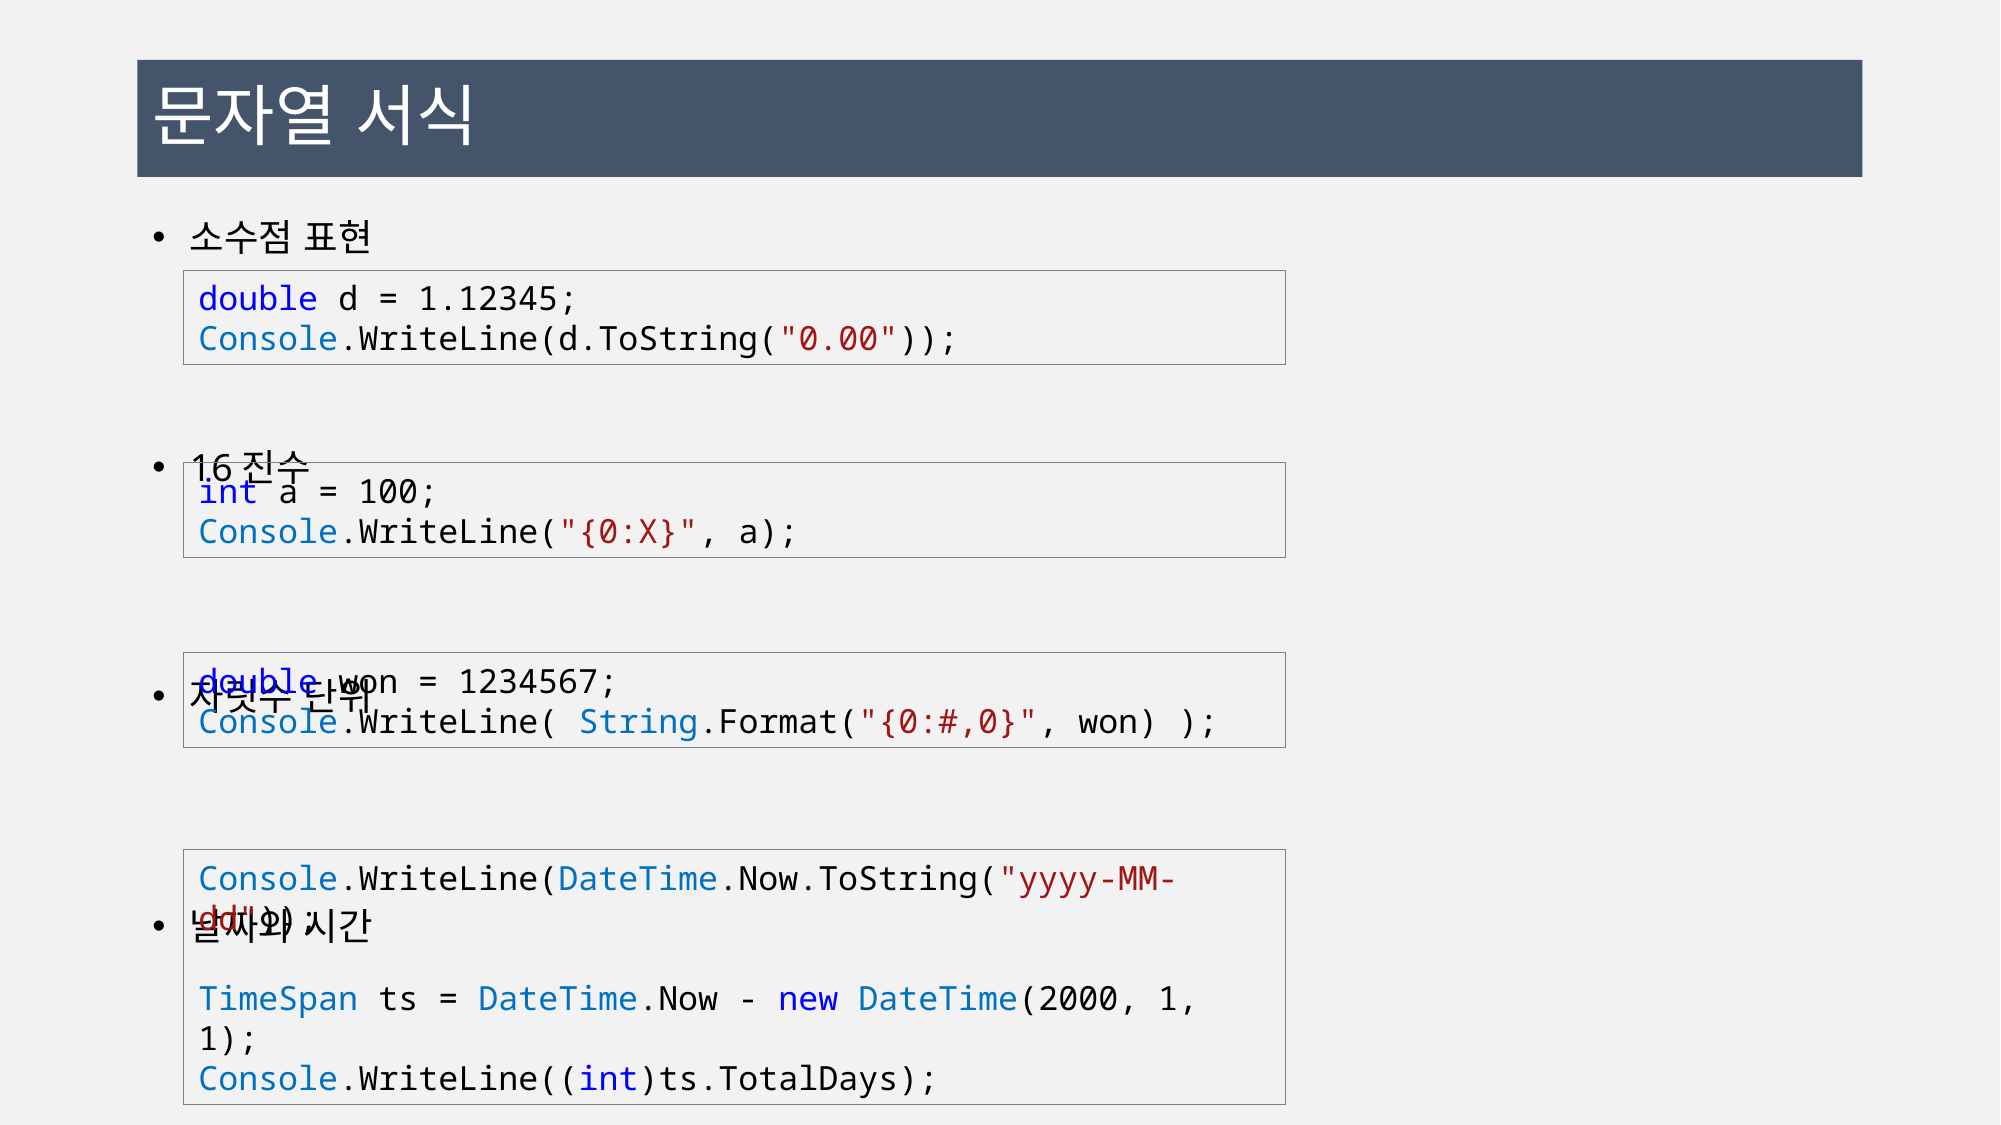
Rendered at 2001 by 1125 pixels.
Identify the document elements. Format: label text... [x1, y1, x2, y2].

text_box int a = 100; Console.WriteLine("{0:X}", a); [183, 462, 1286, 558]
title 문자열 서식 [137, 59, 1863, 177]
text_box double d = 1.12345; Console.WriteLine(d.ToString("0.00")); [183, 270, 1286, 365]
text_box Console.WriteLine(DateTime.Now.ToString("yyyy-MM-dd")); TimeSpan ts = DateTime.Now - new DateTime(2000, 1, 1); Console.WriteLine((int)ts.TotalDays); [183, 849, 1286, 1105]
list 소수점 표현 16진수 자릿수 단위 날짜와 시간 [137, 197, 1863, 1040]
text_box double won = 1234567; Console.WriteLine( String.Format("{0:#,0}", won) ); [183, 652, 1286, 748]
